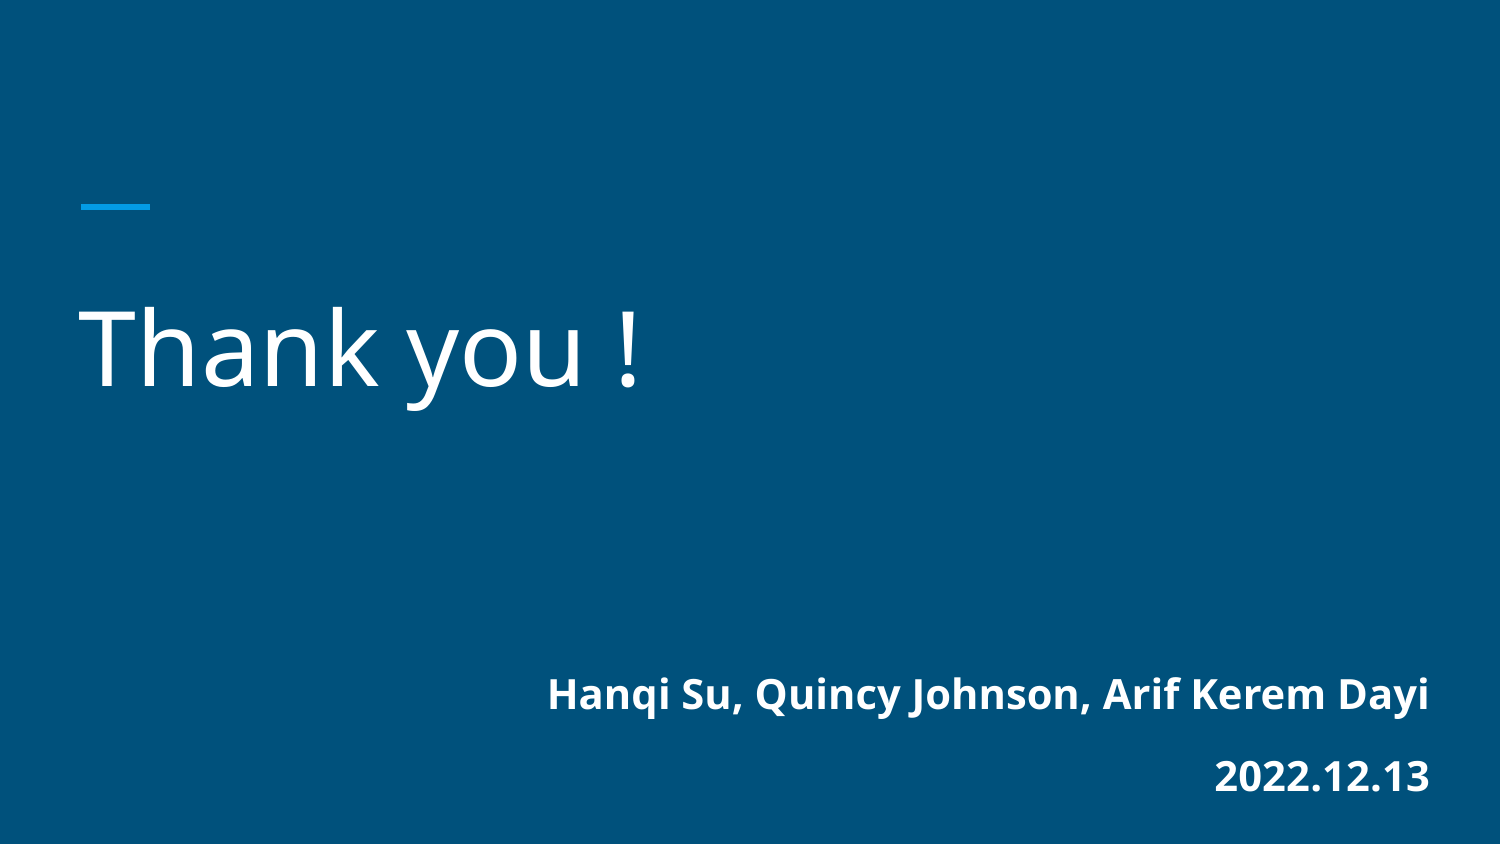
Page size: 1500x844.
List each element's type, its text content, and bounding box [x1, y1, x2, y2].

title Thank you ! [63, 271, 1437, 422]
list Hanqi Su, Quincy Johnson, Arif Kerem Dayi 2022.12.13 [504, 644, 1446, 828]
